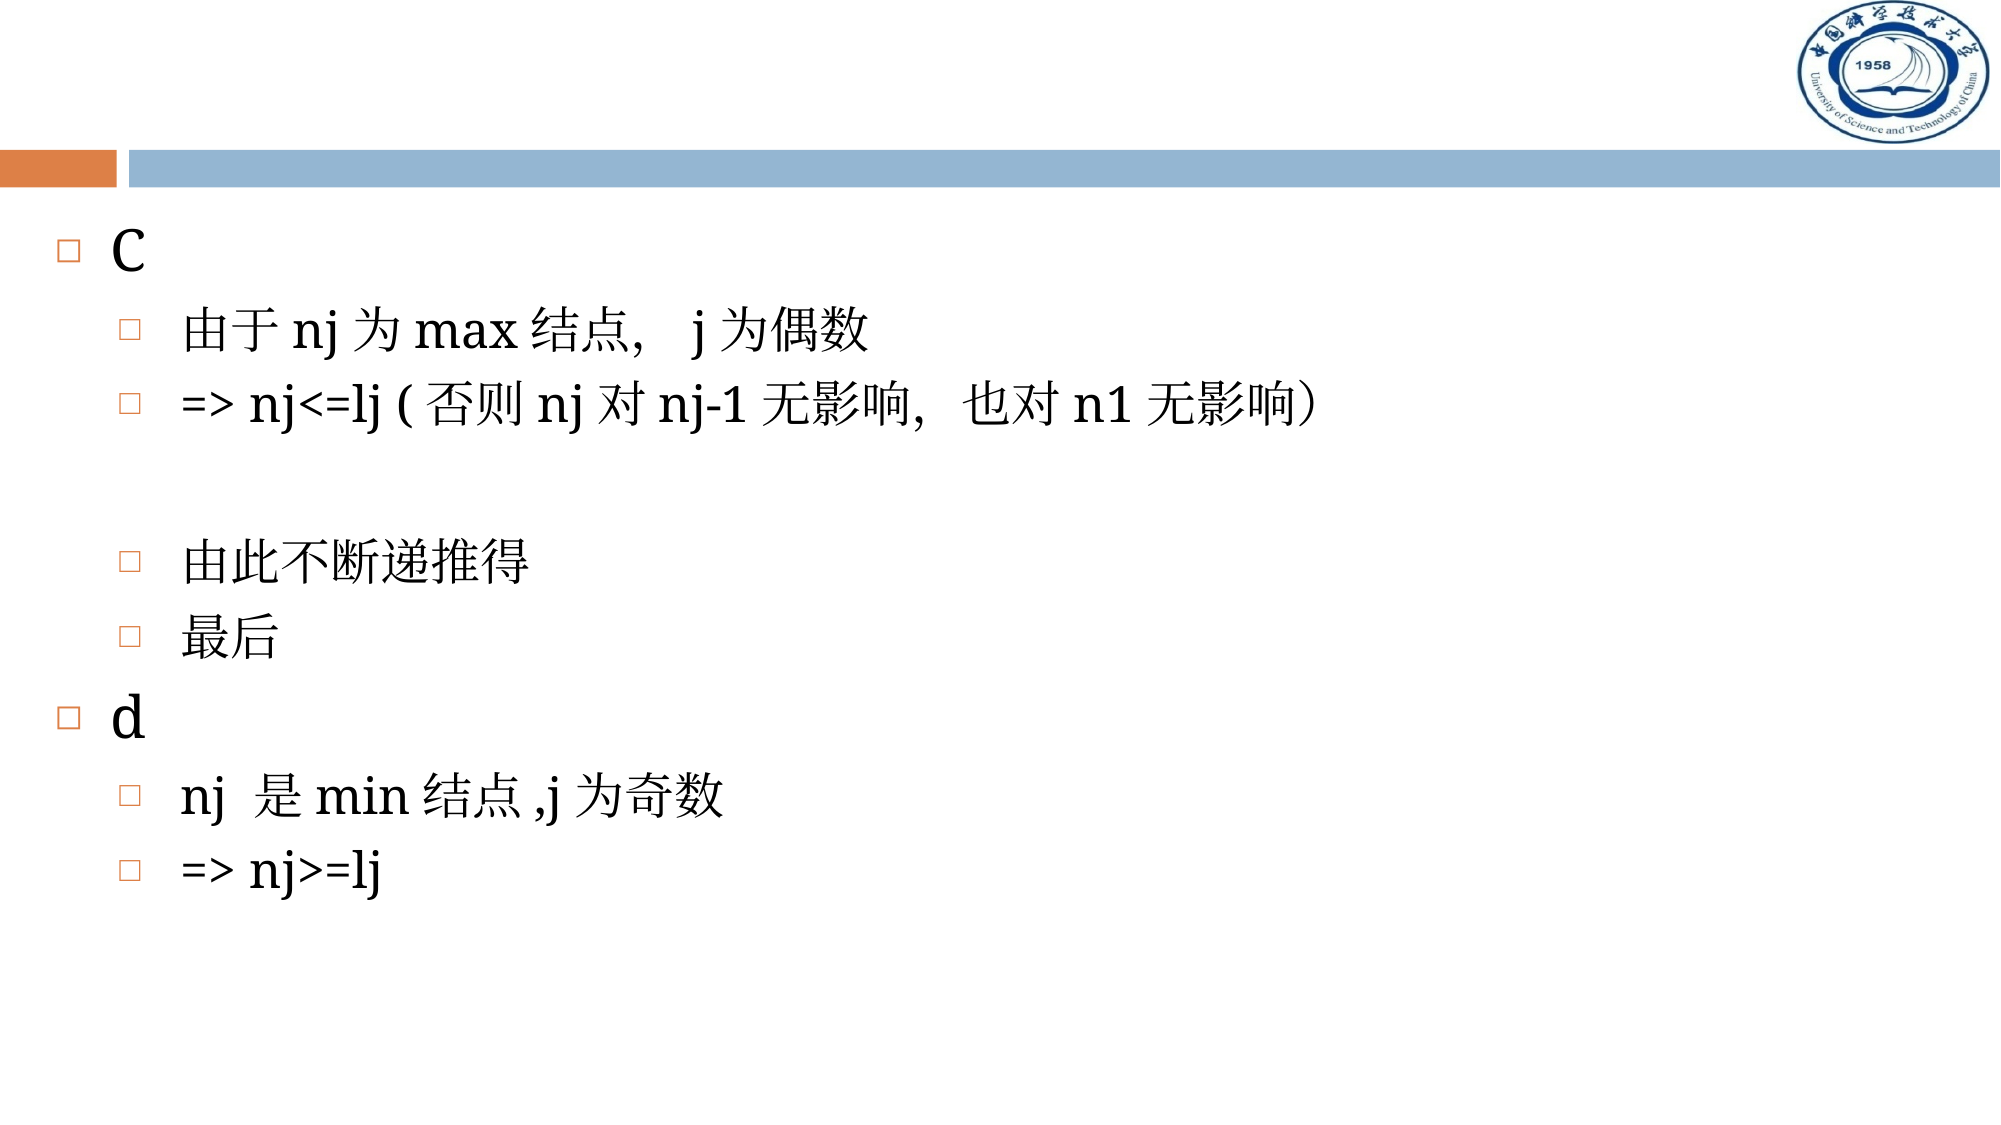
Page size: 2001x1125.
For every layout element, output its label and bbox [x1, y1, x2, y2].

picture [1796, 0, 1990, 144]
